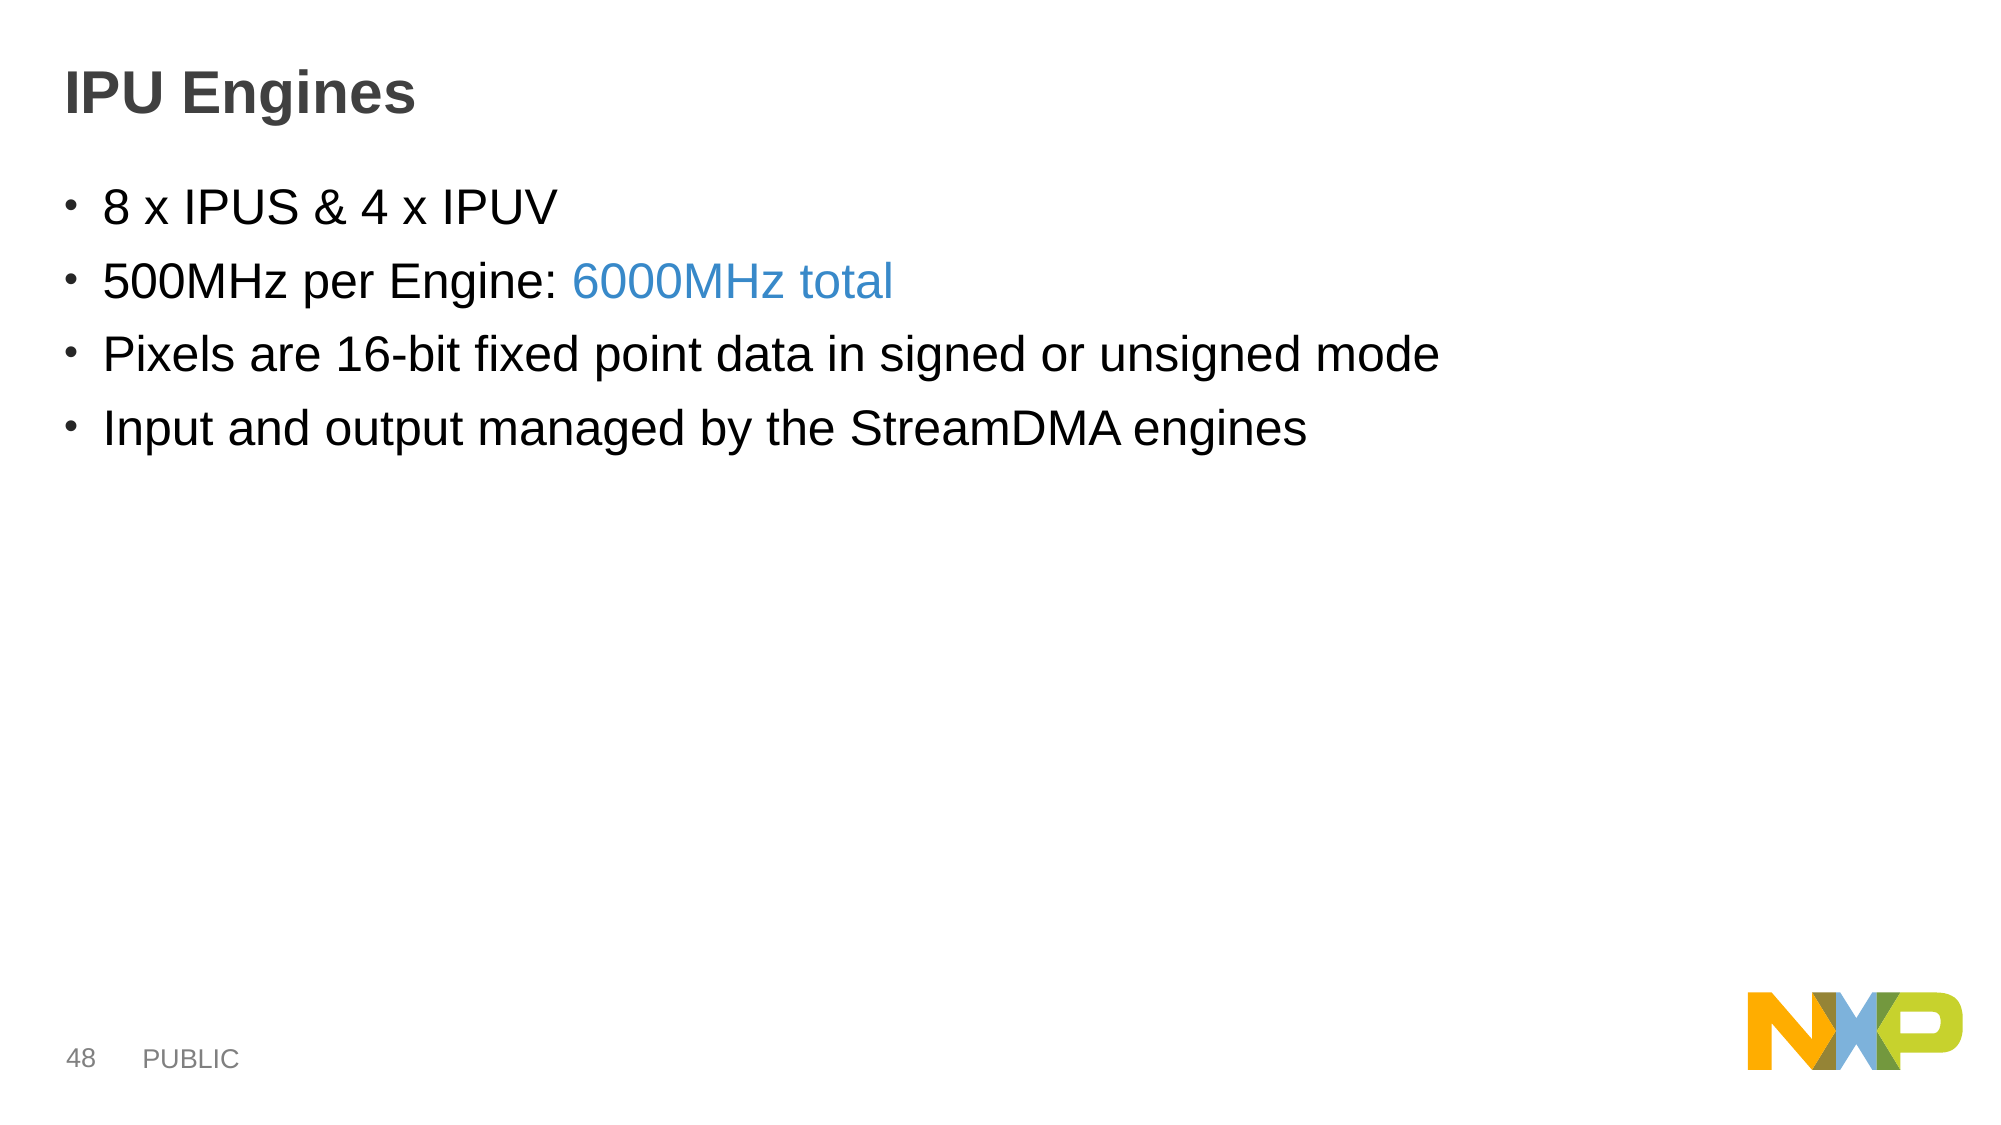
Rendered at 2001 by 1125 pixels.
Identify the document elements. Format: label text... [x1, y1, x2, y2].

list 8 x IPUS & 4 x IPUV 500MHz per Engine: 6000MHz total Pixels are 16-bit fixed point data in signed or unsigned mode Input and output managed by the StreamDMA engines [49, 167, 1963, 933]
title IPU Engines [48, 45, 1963, 154]
